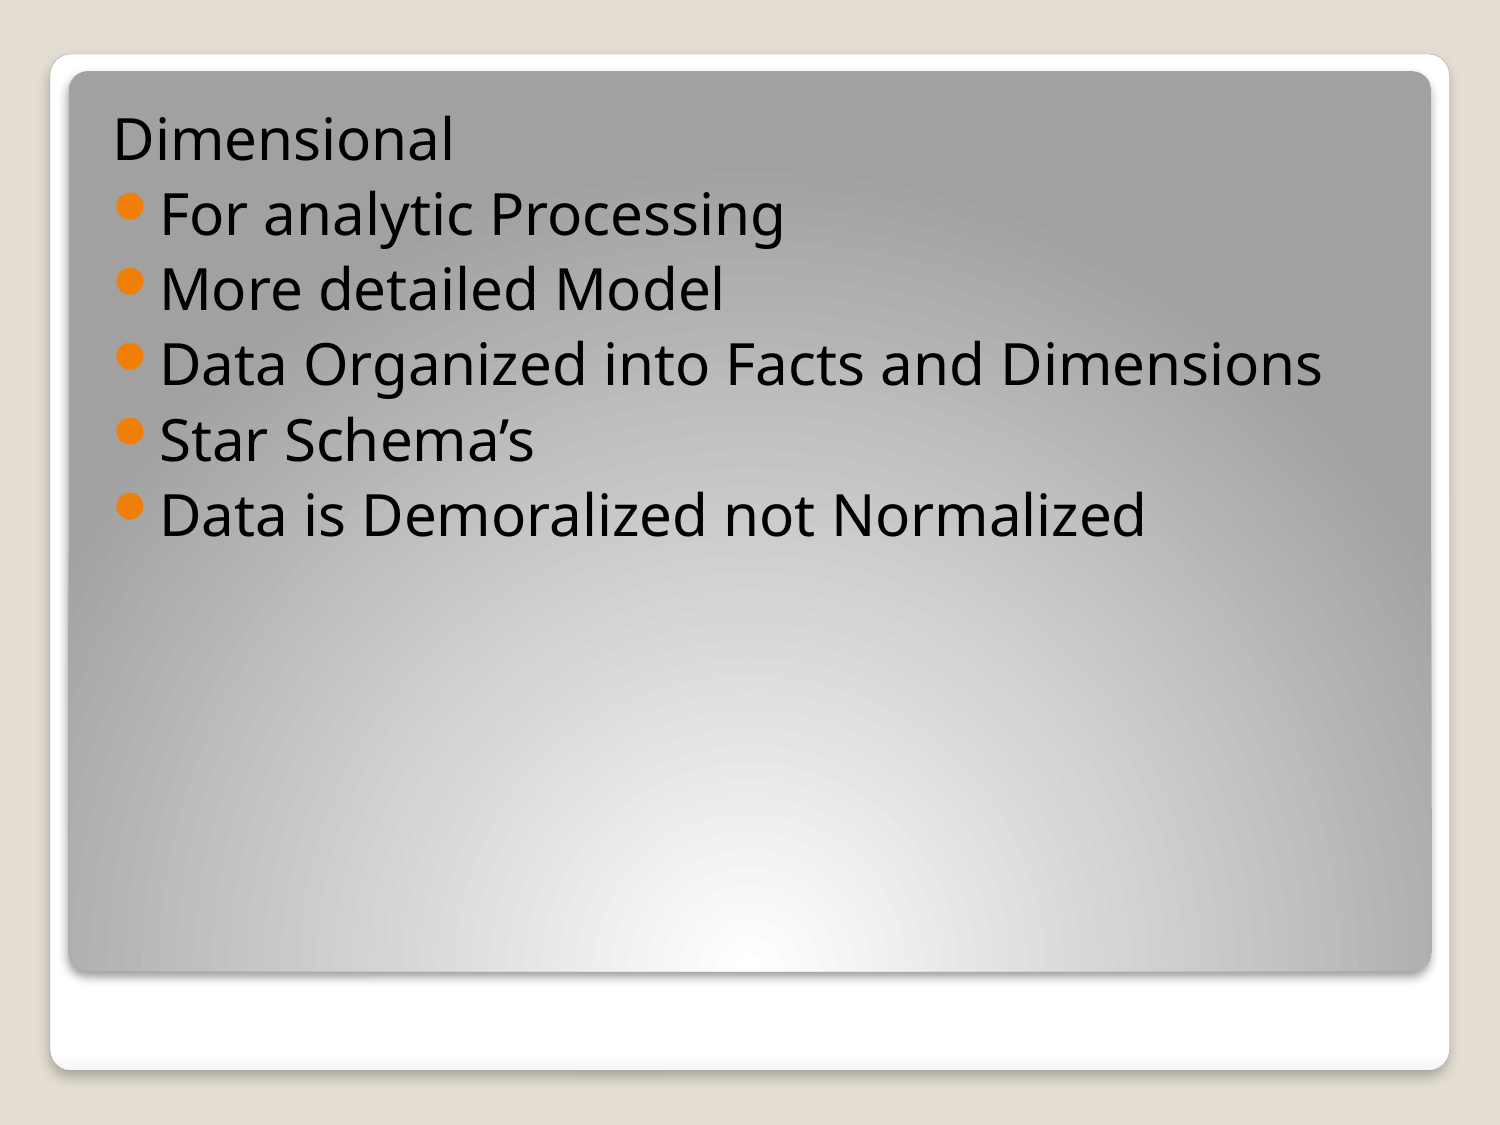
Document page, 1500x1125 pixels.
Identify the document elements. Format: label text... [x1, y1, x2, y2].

list Dimensional For analytic Processing More detailed Model Data Organized into Facts and Dimensions Star Schema’s Data is Demoralized not Normalized [82, 86, 1425, 774]
